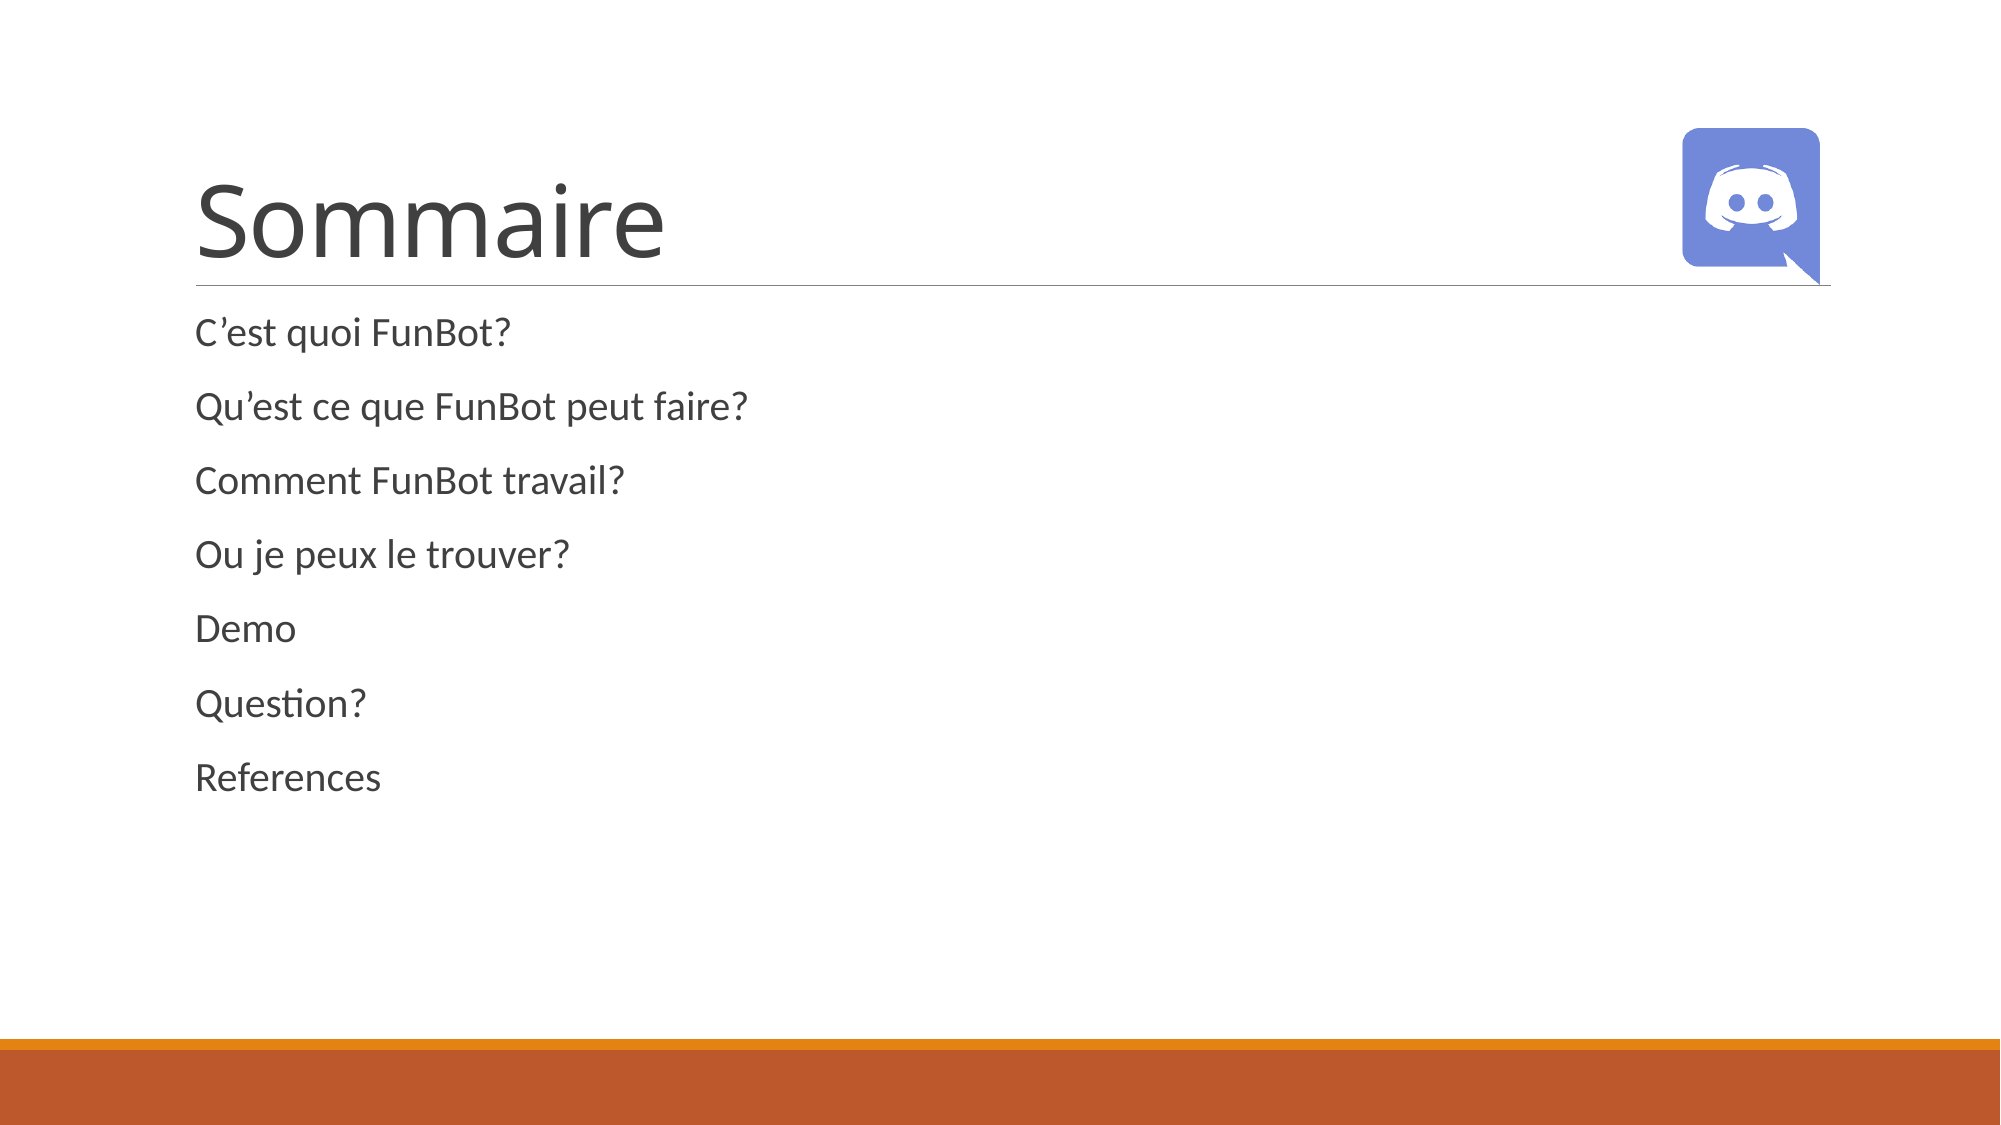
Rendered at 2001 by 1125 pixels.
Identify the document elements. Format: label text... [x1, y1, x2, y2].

title Sommaire [180, 47, 1830, 285]
picture [1672, 127, 1831, 286]
list C’est quoi FunBot? Qu’est ce que FunBot peut faire? Comment FunBot travail? Ou je peux le trouver? Demo Question? References [180, 302, 1830, 963]
